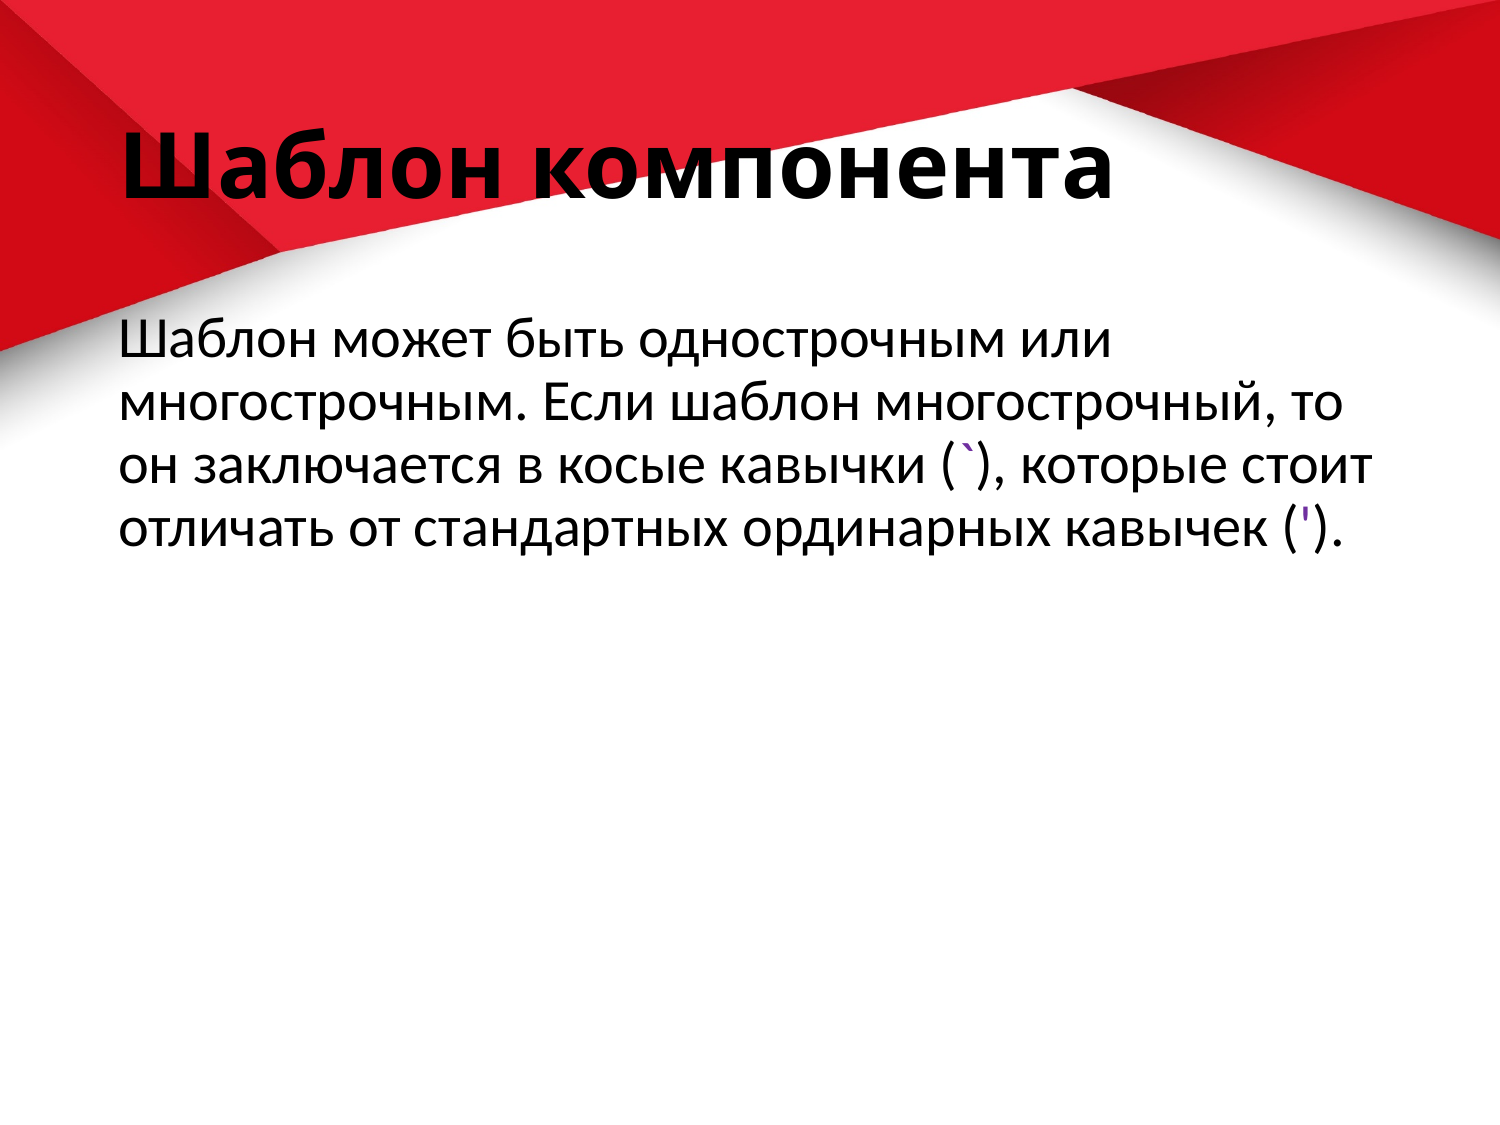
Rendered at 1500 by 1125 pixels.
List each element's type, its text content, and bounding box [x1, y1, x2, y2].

title Шаблон компонента [103, 59, 1397, 278]
picture [0, 0, 1500, 1125]
list Шаблон может быть однострочным или многострочным. Если шаблон многострочный, то он заключается в косые кавычки (`), которые стоит отличать от стандартных ординарных кавычек ('). [103, 299, 1397, 1014]
